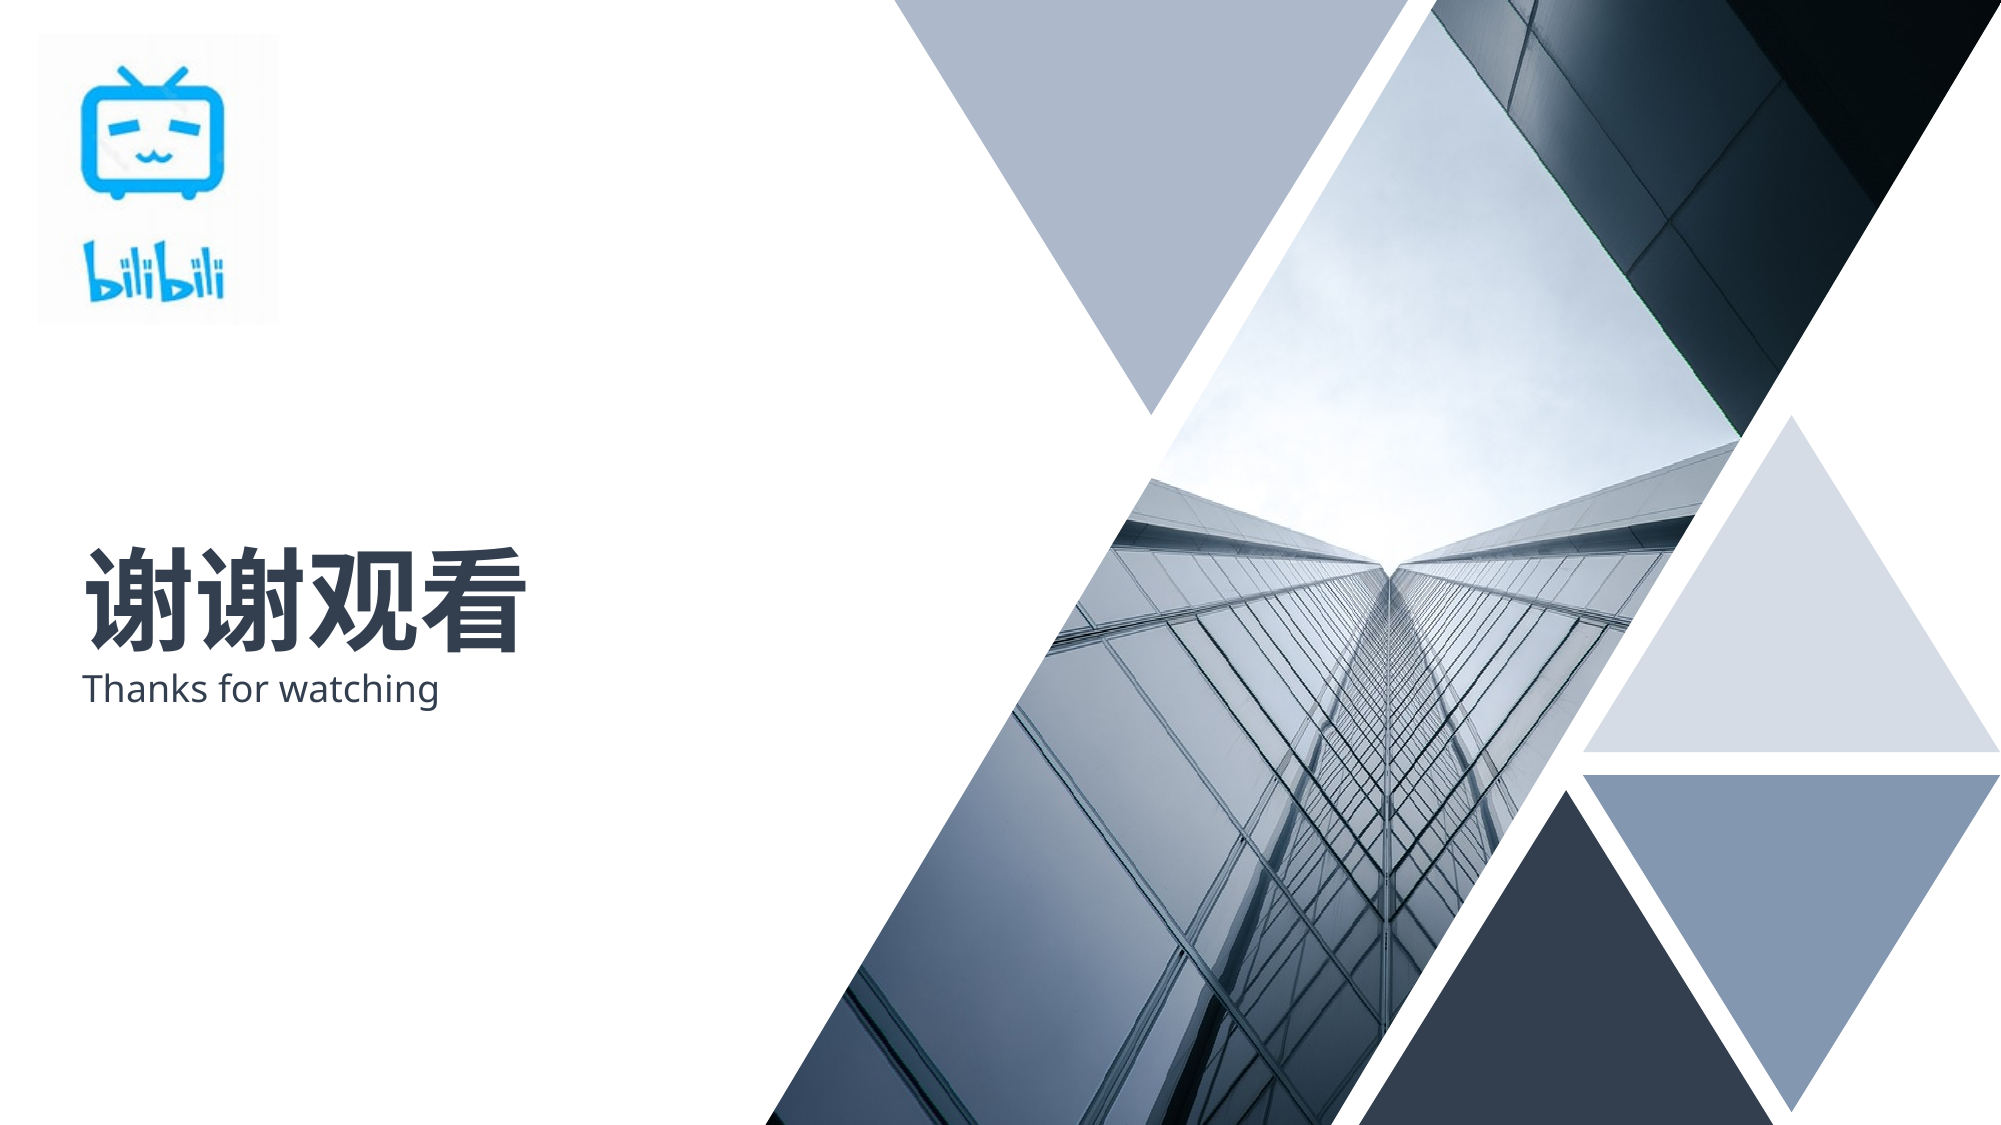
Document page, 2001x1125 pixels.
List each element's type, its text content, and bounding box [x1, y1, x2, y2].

text_box [893, 0, 1410, 418]
text_box [37, 34, 279, 325]
text_box [764, 0, 2000, 1125]
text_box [1357, 415, 2000, 1125]
text_box 谢谢观看 Thanks for watching [67, 522, 685, 718]
